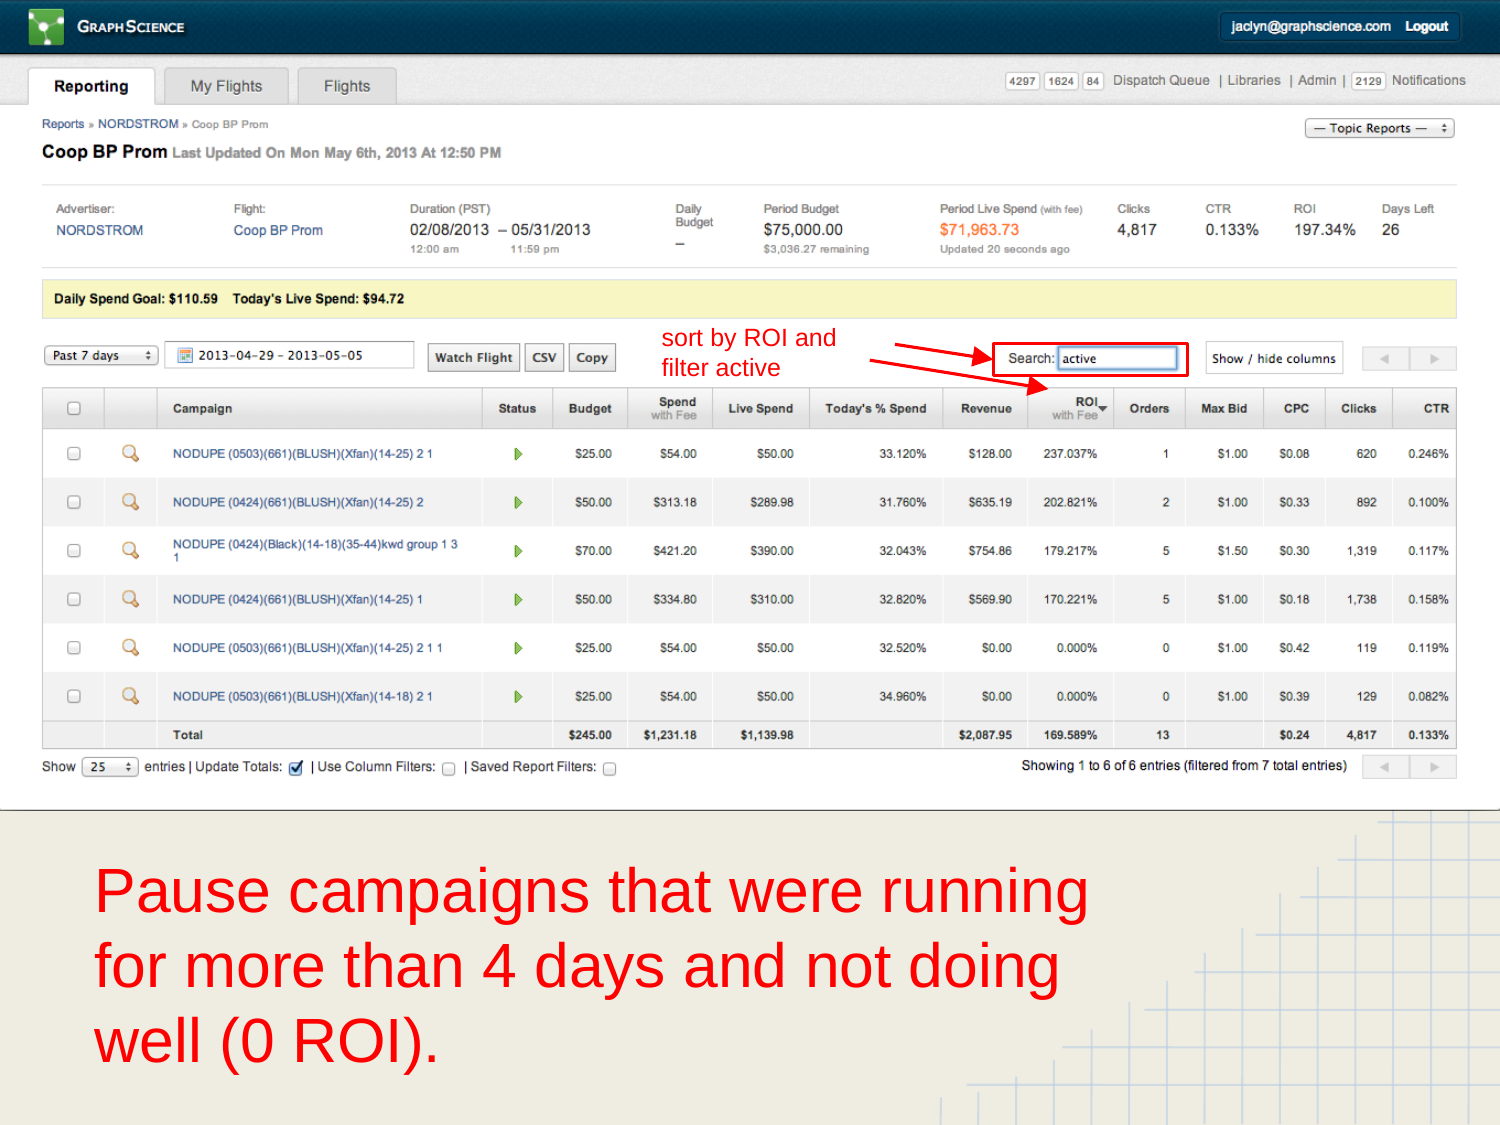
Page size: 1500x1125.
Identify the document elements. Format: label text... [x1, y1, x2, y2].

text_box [869, 359, 1049, 390]
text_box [894, 344, 994, 358]
text_box [0, 0, 1500, 811]
text_box sort by ROI and filter active [646, 306, 895, 382]
text_box Pause campaigns that were running for more than 4 days and not doing well (0 ROI). [79, 835, 1152, 943]
text_box [994, 343, 1188, 376]
